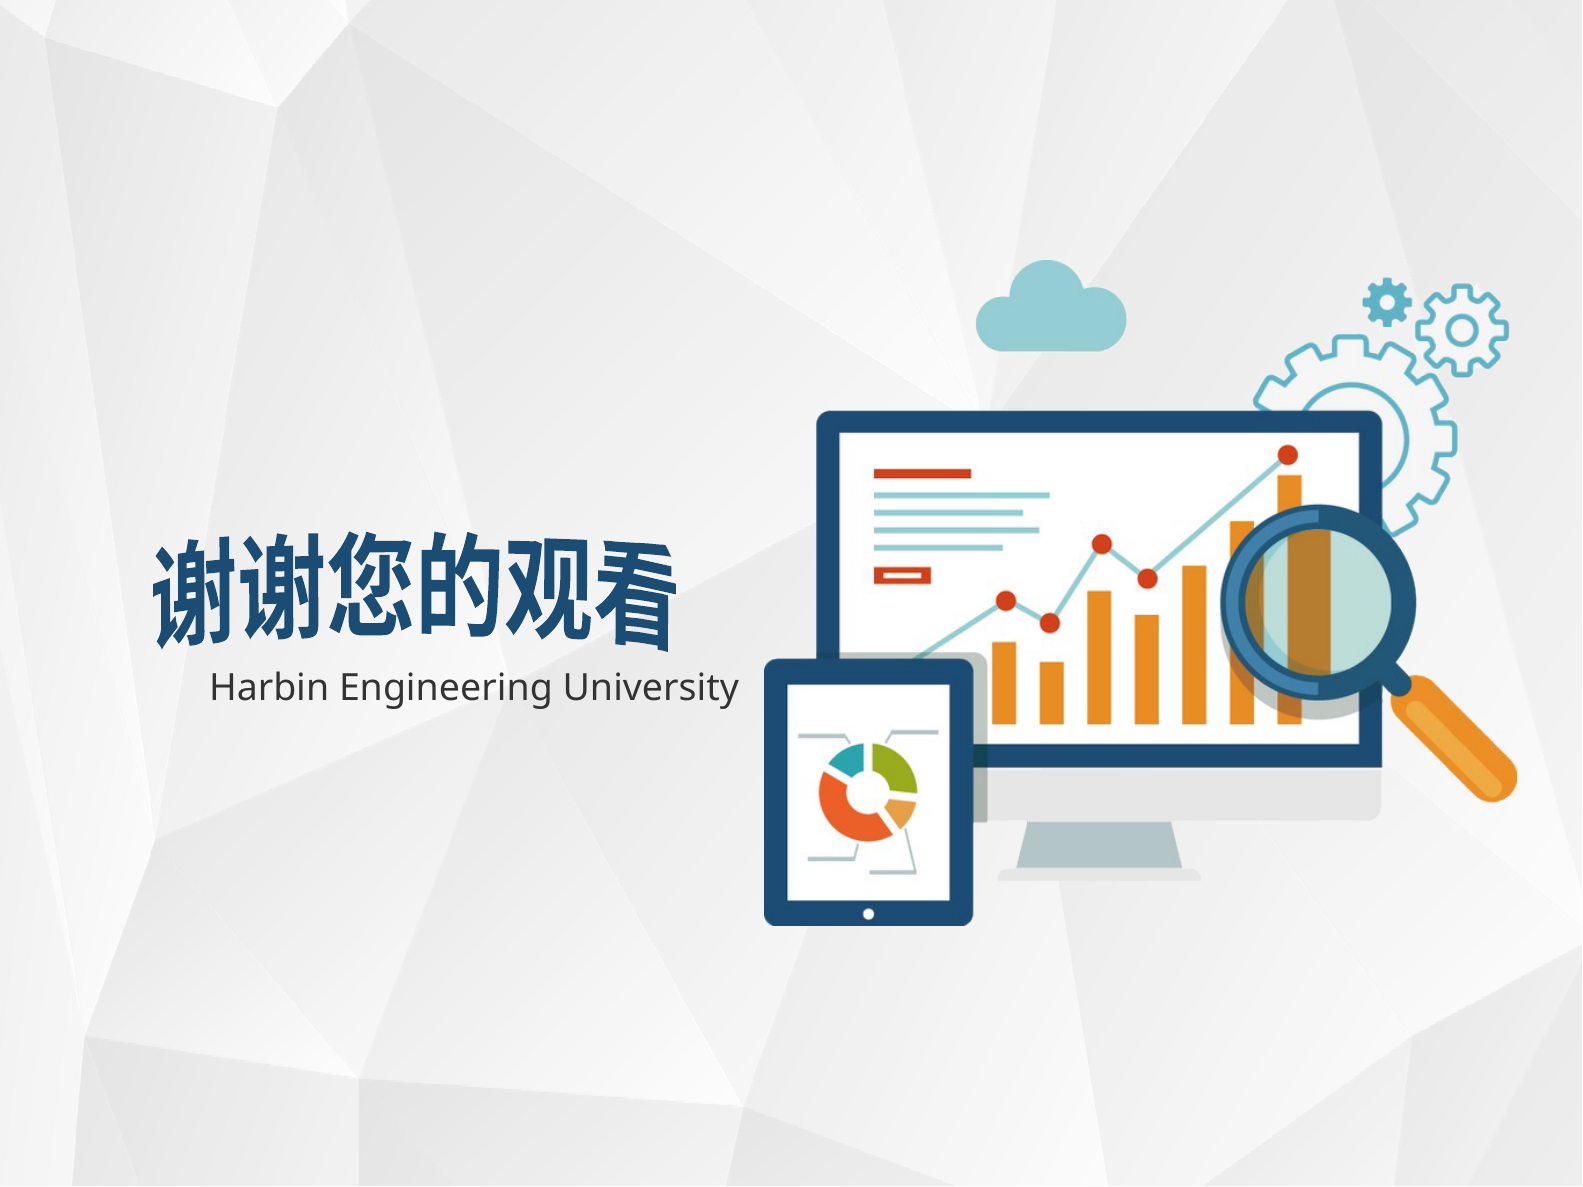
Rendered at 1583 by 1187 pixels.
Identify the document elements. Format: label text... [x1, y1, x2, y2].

text_box Harbin Engineering University [194, 655, 755, 715]
picture [0, 0, 1582, 1186]
